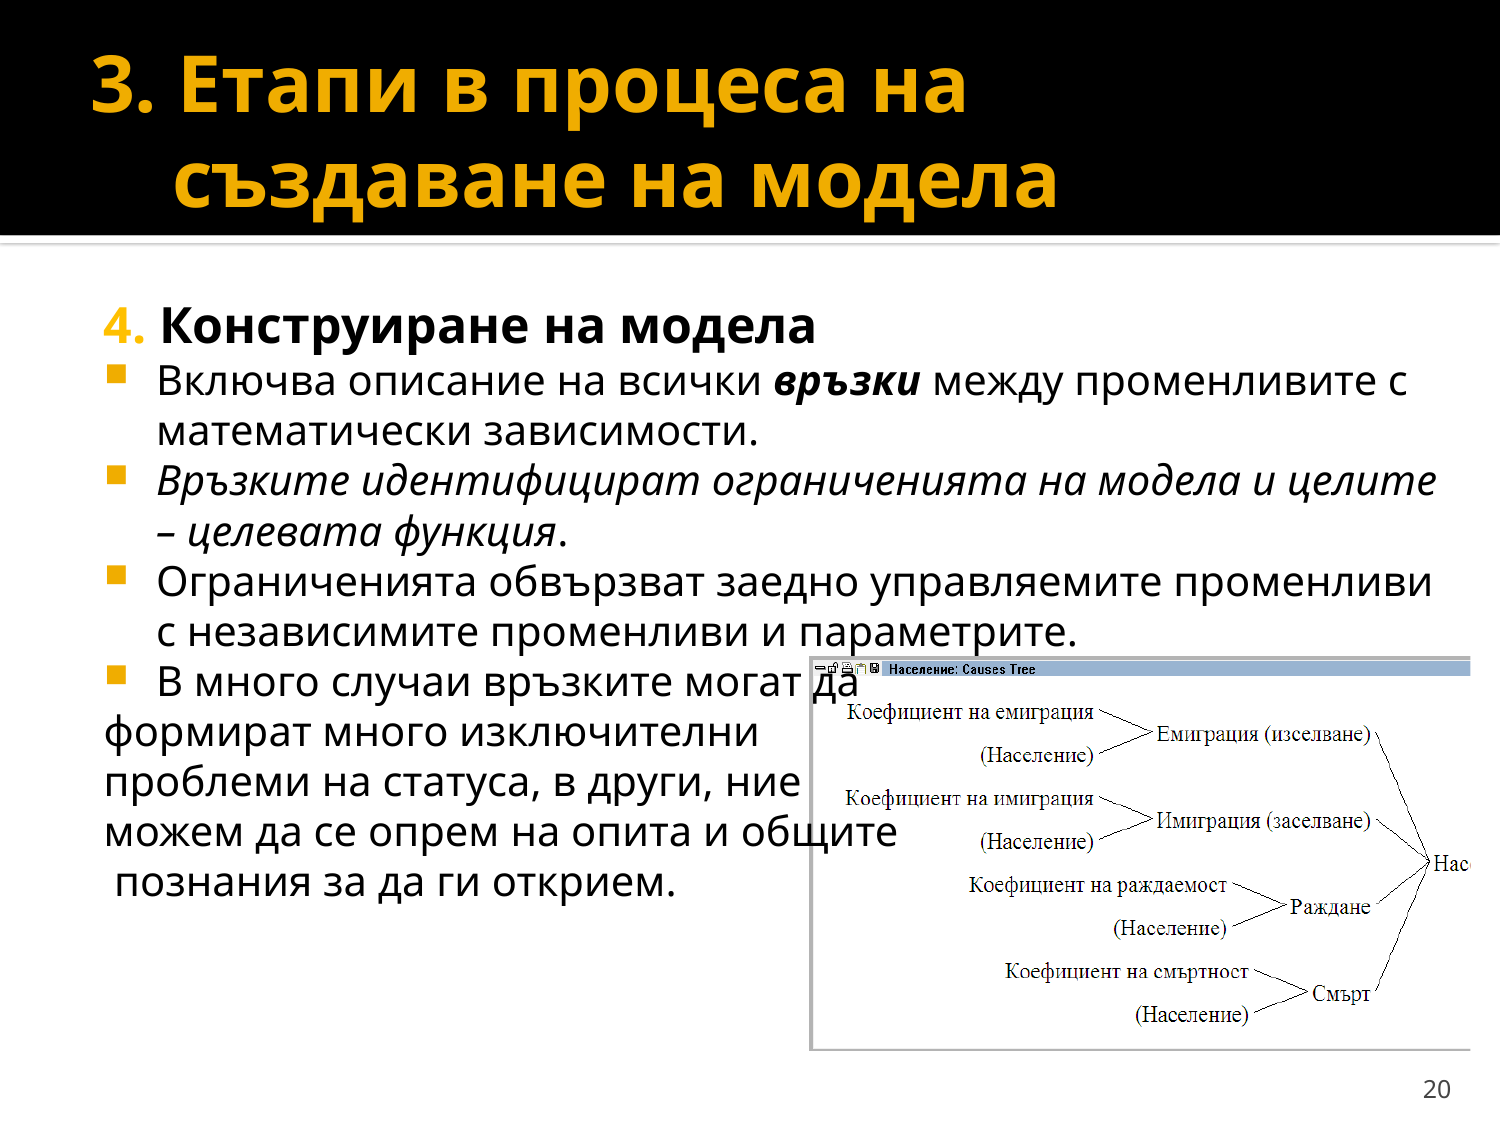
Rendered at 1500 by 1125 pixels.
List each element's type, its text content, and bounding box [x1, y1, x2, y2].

slide_number 20 [1345, 1062, 1467, 1108]
picture [809, 656, 1471, 1051]
title 3. Етапи в процеса на създаване на модела [75, 25, 1425, 231]
list 4. Конструиране на модела Включва описание на всички връзки между променливите с математически зависимости. Връзките идентифицират ограниченията на модела и целите – целевата функция. Ограниченията обвързват заедно управляемите променливи с независимите променливи и параметрите. В много случаи връзките могат да формират много изключителни проблеми на статуса, в други, ние можем да се опрем на опита и общите познания за да ги открием. [75, 278, 1471, 1094]
